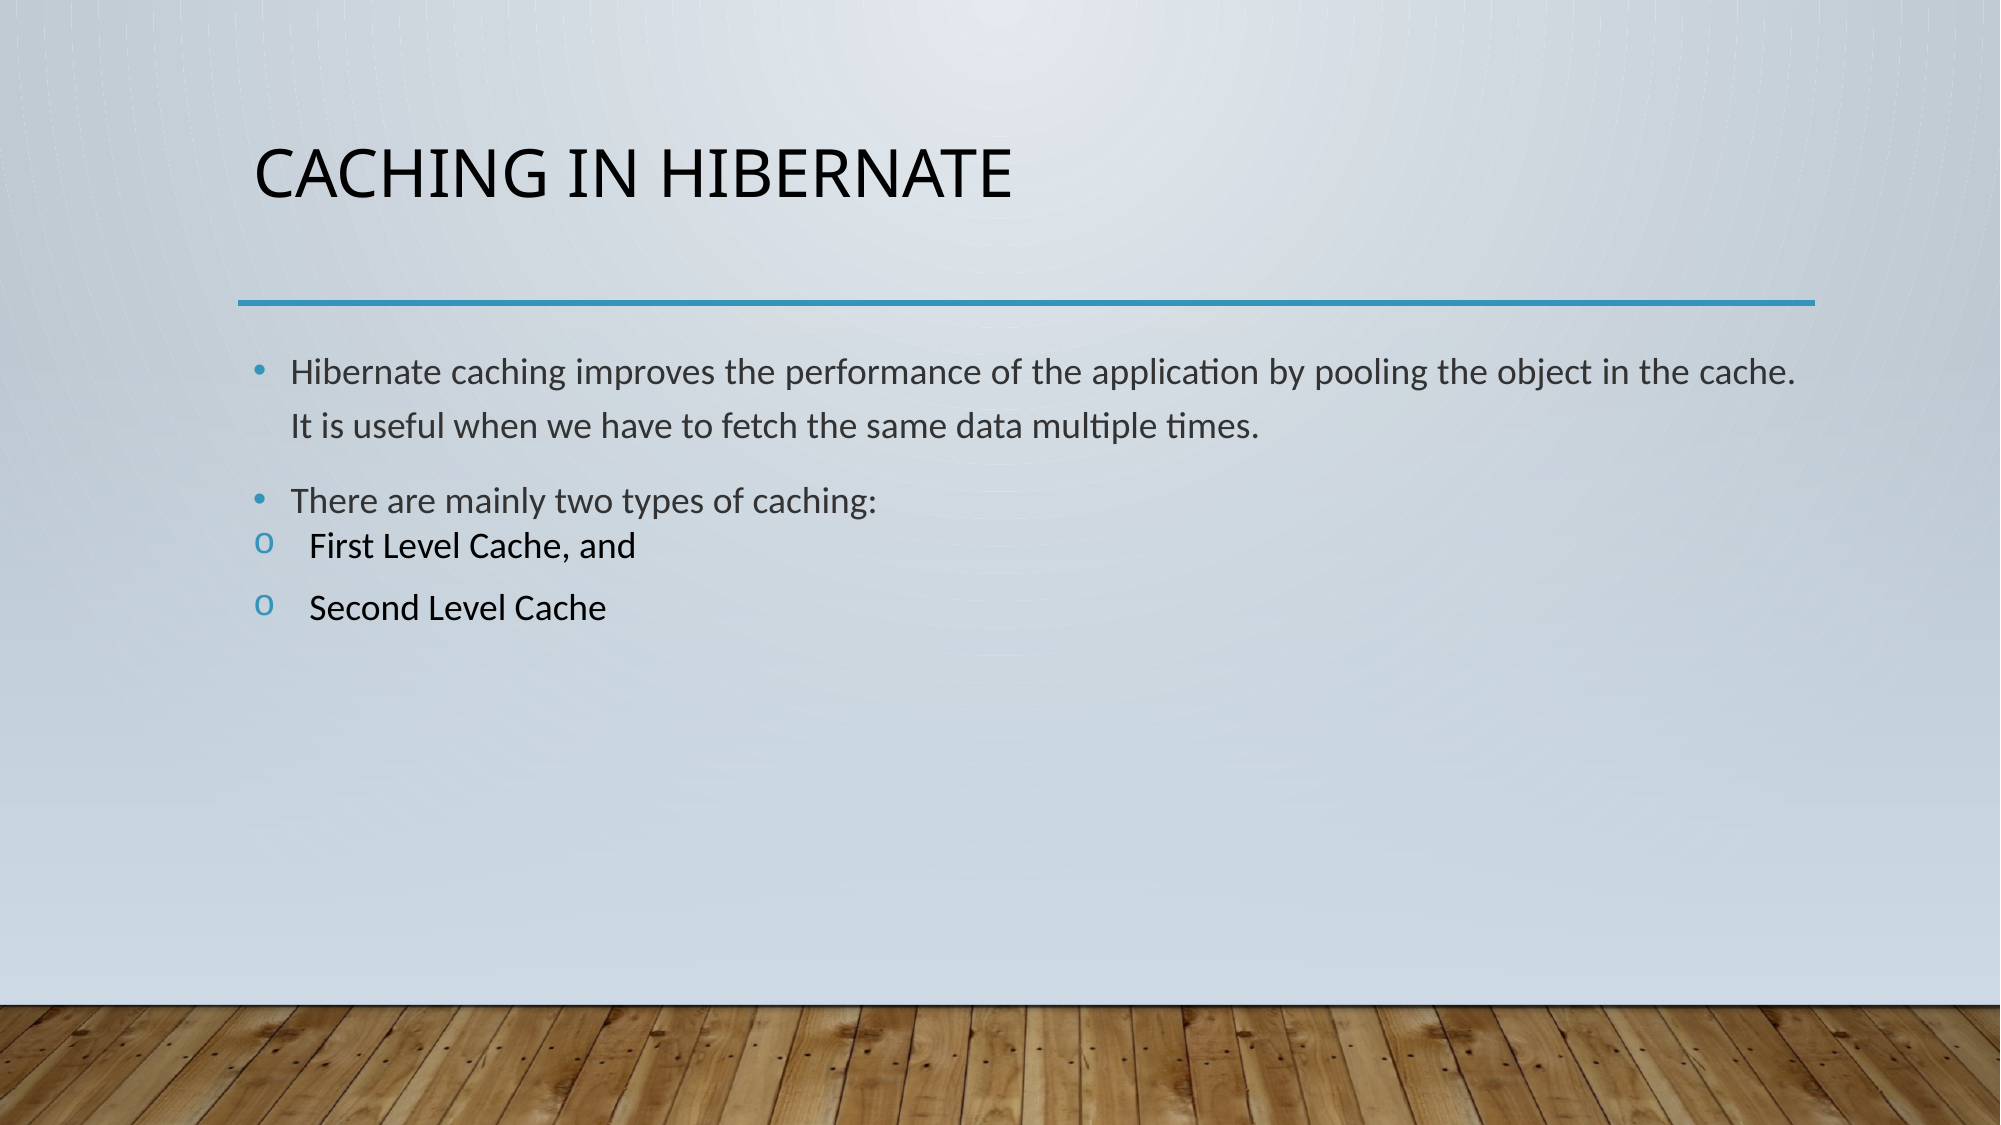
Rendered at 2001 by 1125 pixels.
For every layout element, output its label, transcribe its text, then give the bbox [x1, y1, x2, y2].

title Caching in hibernate [238, 131, 1814, 305]
list Hibernate caching improves the performance of the application by pooling the object in the cache. It is useful when we have to fetch the same data multiple times. There are mainly two types of caching: First Level Cache, and Second Level Cache [238, 330, 1814, 897]
picture [0, 1005, 2000, 1125]
